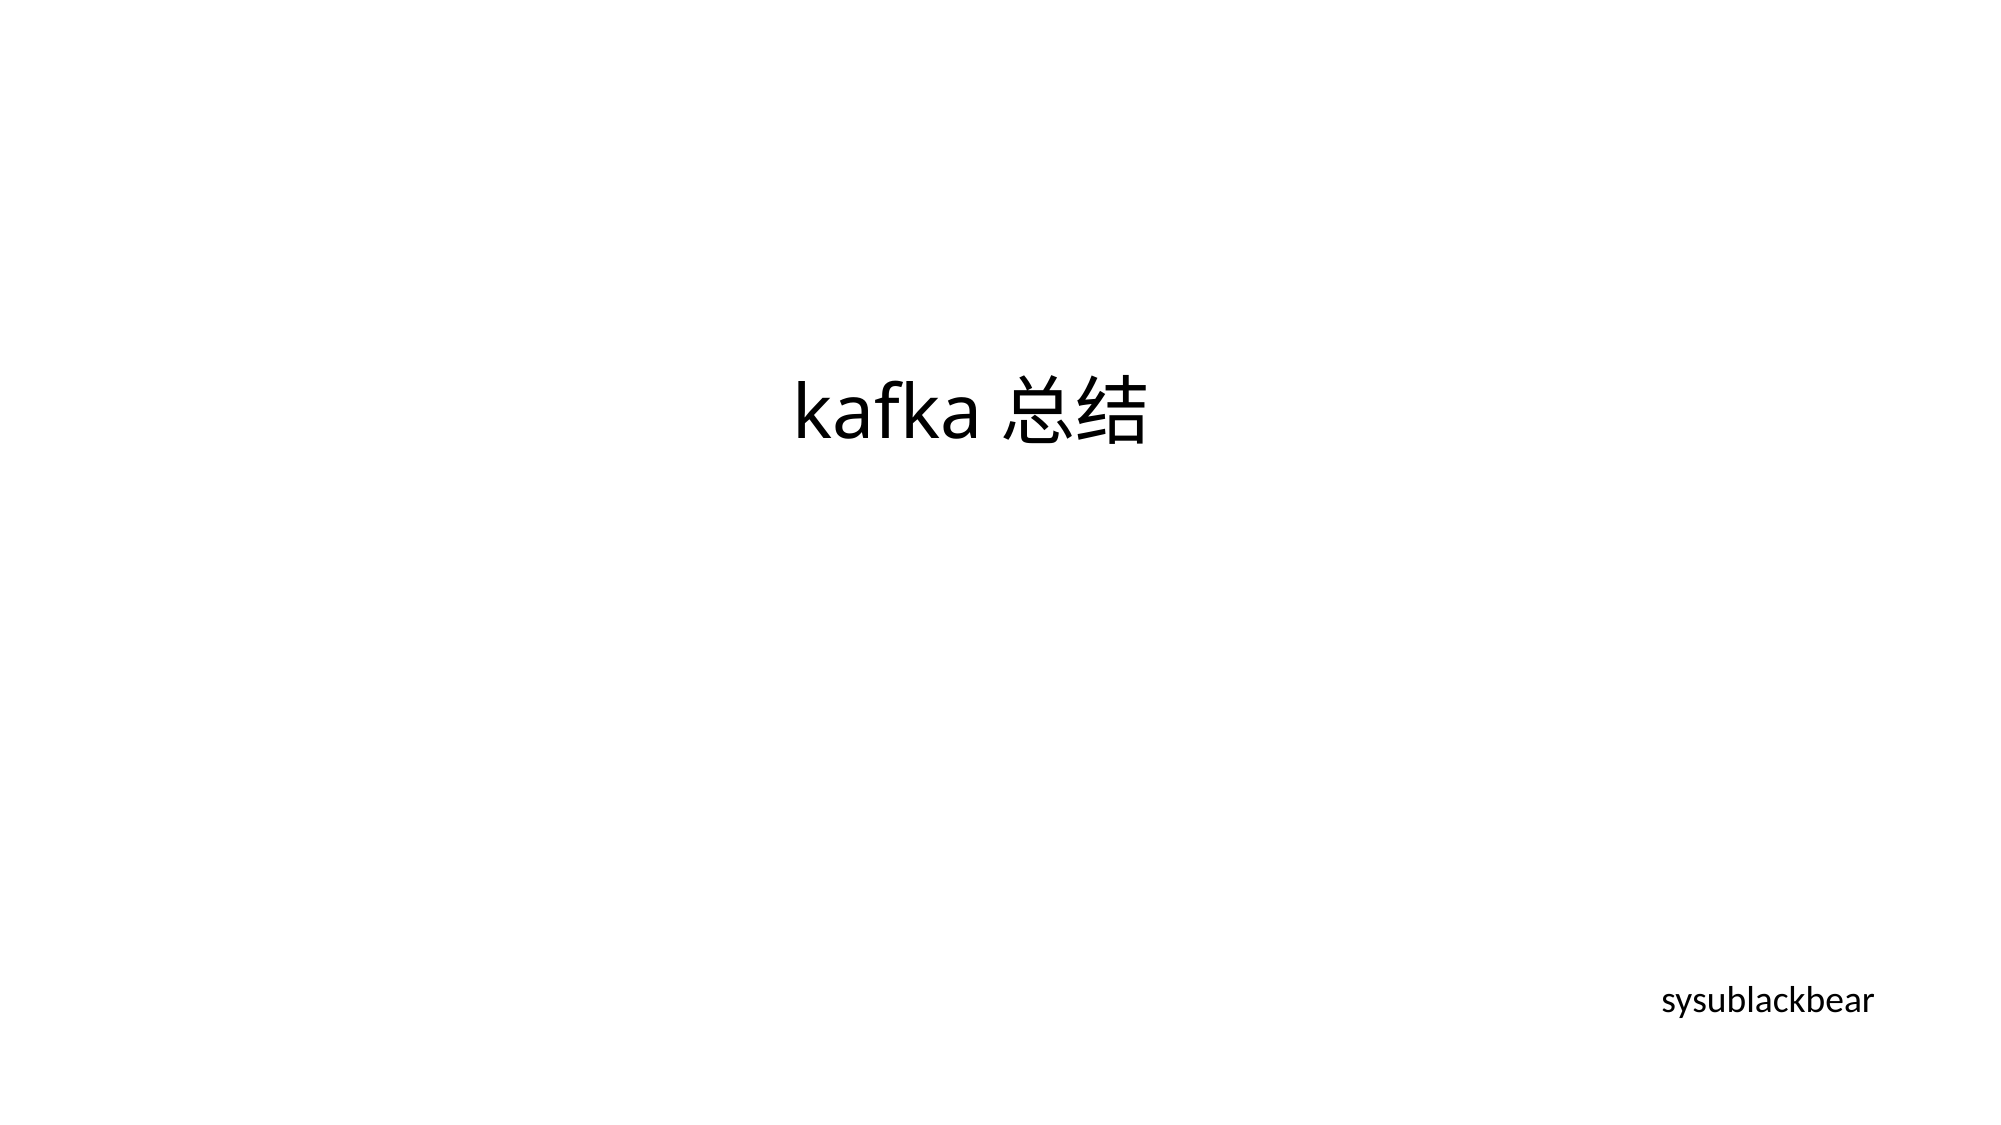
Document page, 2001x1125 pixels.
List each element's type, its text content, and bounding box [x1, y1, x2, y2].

text_box kafka总结 [368, 356, 1576, 461]
text_box sysublackbear [1646, 967, 1968, 1028]
